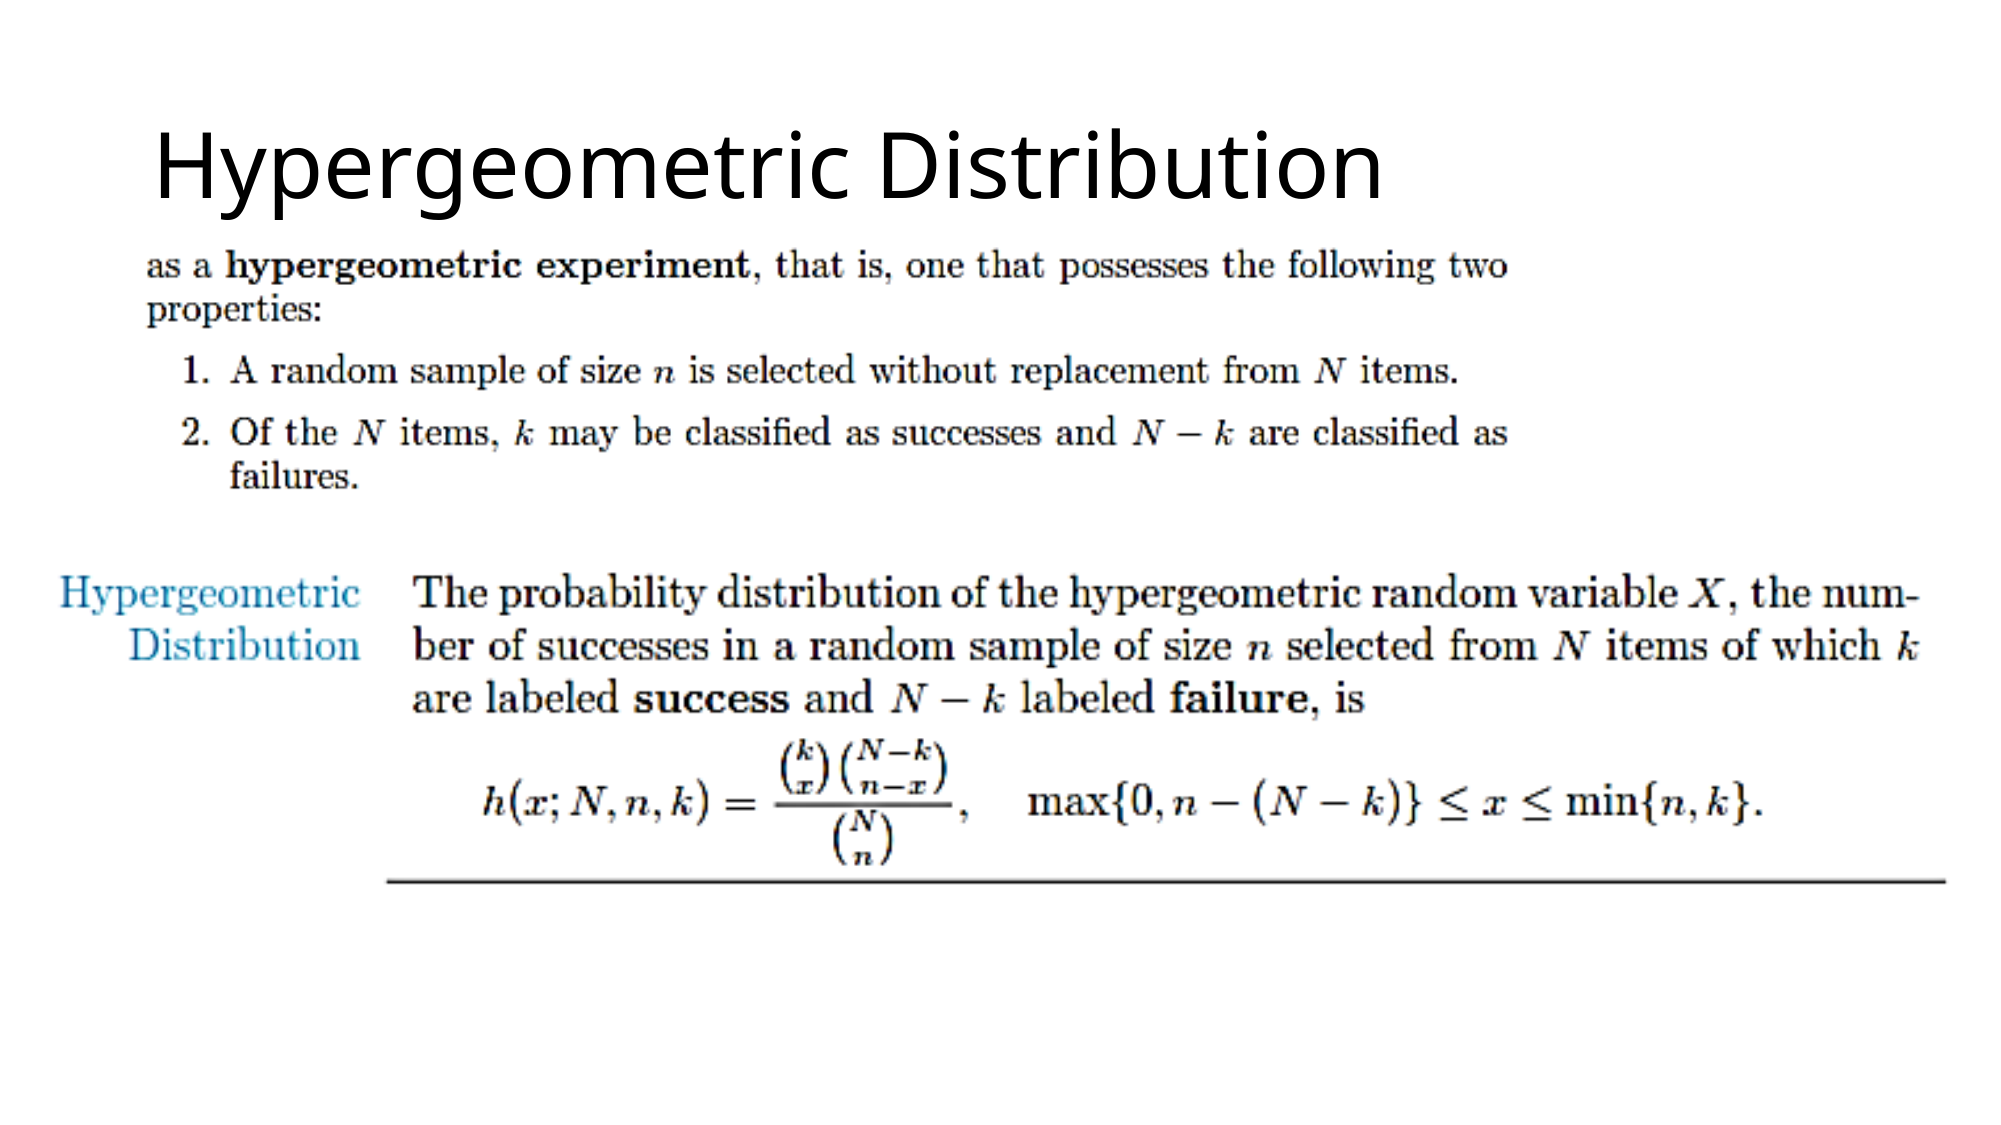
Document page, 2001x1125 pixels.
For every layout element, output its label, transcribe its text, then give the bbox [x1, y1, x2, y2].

title Hypergeometric Distribution [137, 59, 1863, 278]
picture [137, 246, 1535, 519]
picture [25, 566, 2000, 887]
